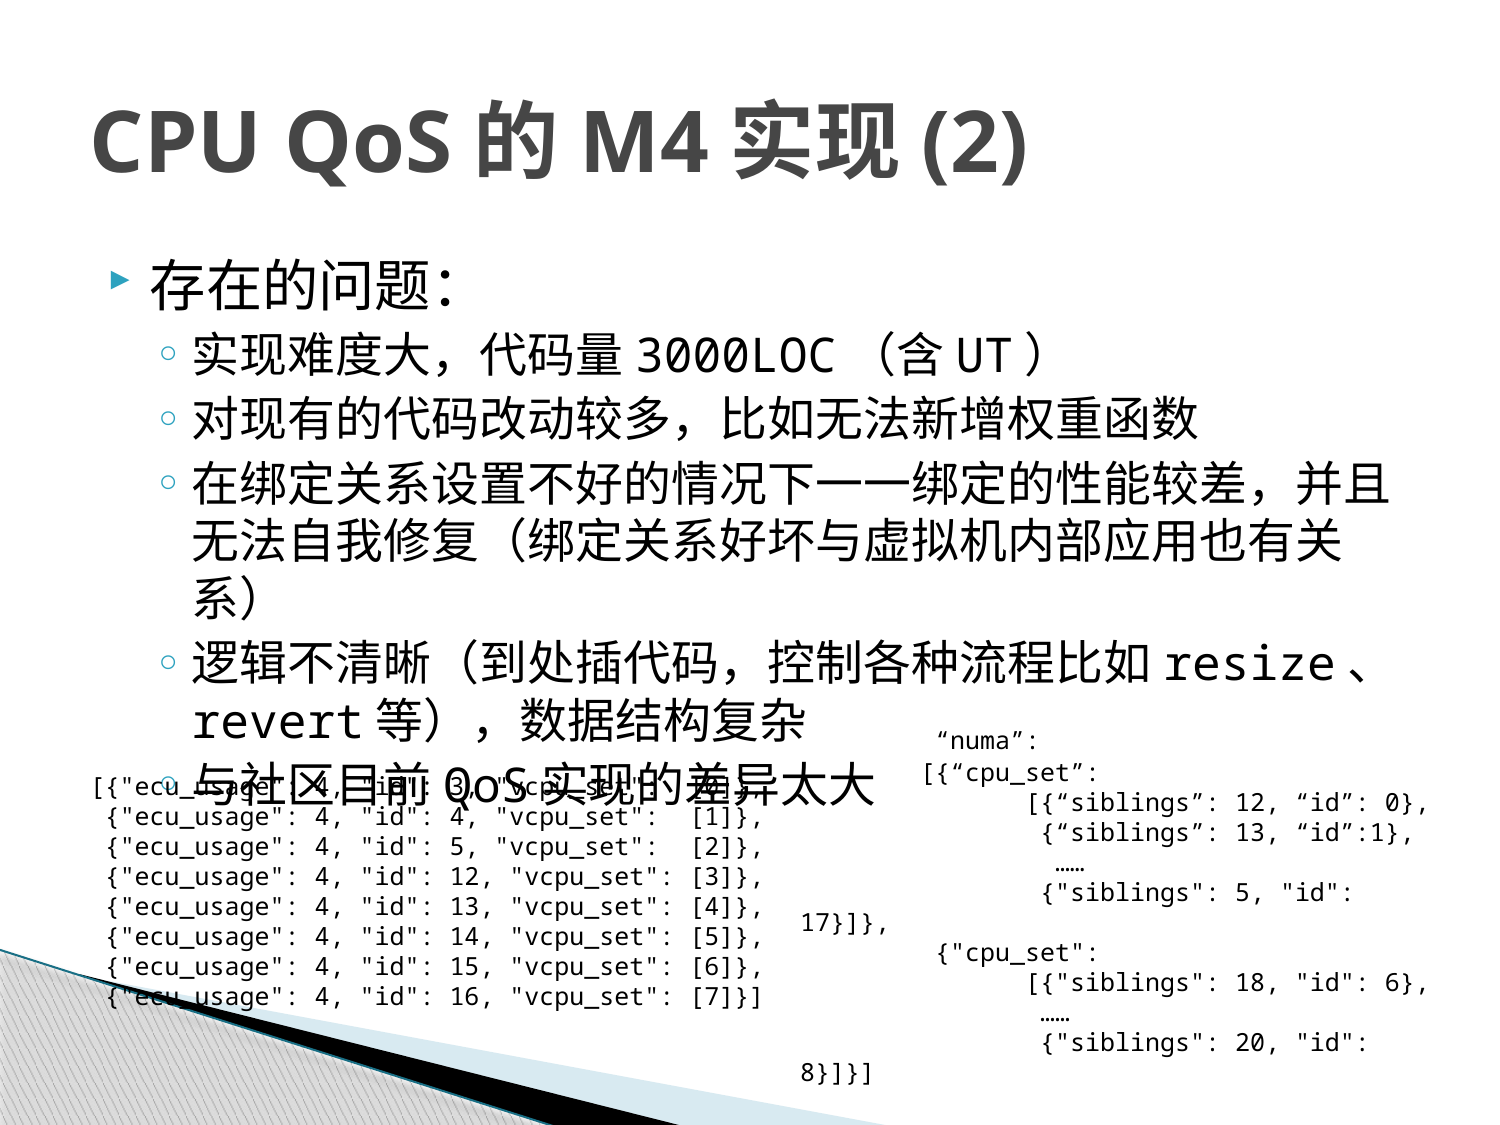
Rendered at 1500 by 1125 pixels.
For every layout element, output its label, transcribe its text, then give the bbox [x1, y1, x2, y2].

list 存在的问题： 实现难度大，代码量3000LOC（含UT） 对现有的代码改动较多，比如无法新增权重函数 在绑定关系设置不好的情况下一一绑定的性能较差，并且无法自我修复（绑定关系好坏与虚拟机内部应用也有关系） 逻辑不清晰（到处插代码，控制各种流程比如resize、revert等），数据结构复杂 与社区目前QoS实现的差异太大 [75, 243, 1425, 763]
text_box “numa”: [{“cpu_set”: [{“siblings”: 12, “id”: 0}, {“siblings”: 13, “id”:1}, …… {"siblings": 5, "id": 17}]}, {"cpu_set": [{"siblings": 18, "id": 6}, …… {"siblings": 20, "id": 8}]}] [785, 704, 1471, 1094]
title CPU QoS的M4实现(2) [75, 45, 1425, 233]
text_box [{"ecu_usage": 4, "id": 3, "vcpu_set": [0]}, {"ecu_usage": 4, "id": 4, "vcpu_set": [1]}, {"ecu_usage": 4, "id": 5, "vcpu_set": [2]}, {"ecu_usage": 4, "id": 12, "vcpu_set": [3]}, {"ecu_usage": 4, "id": 13, "vcpu_set": [4]}, {"ecu_usage": 4, "id": 14, "vcpu_set": [5]}, {"ecu_usage": 4, "id": 15, "vcpu_set": [6]}, {"ecu_usage": 4, "id": 16, "vcpu_set": [7]}] [0, 763, 785, 1018]
